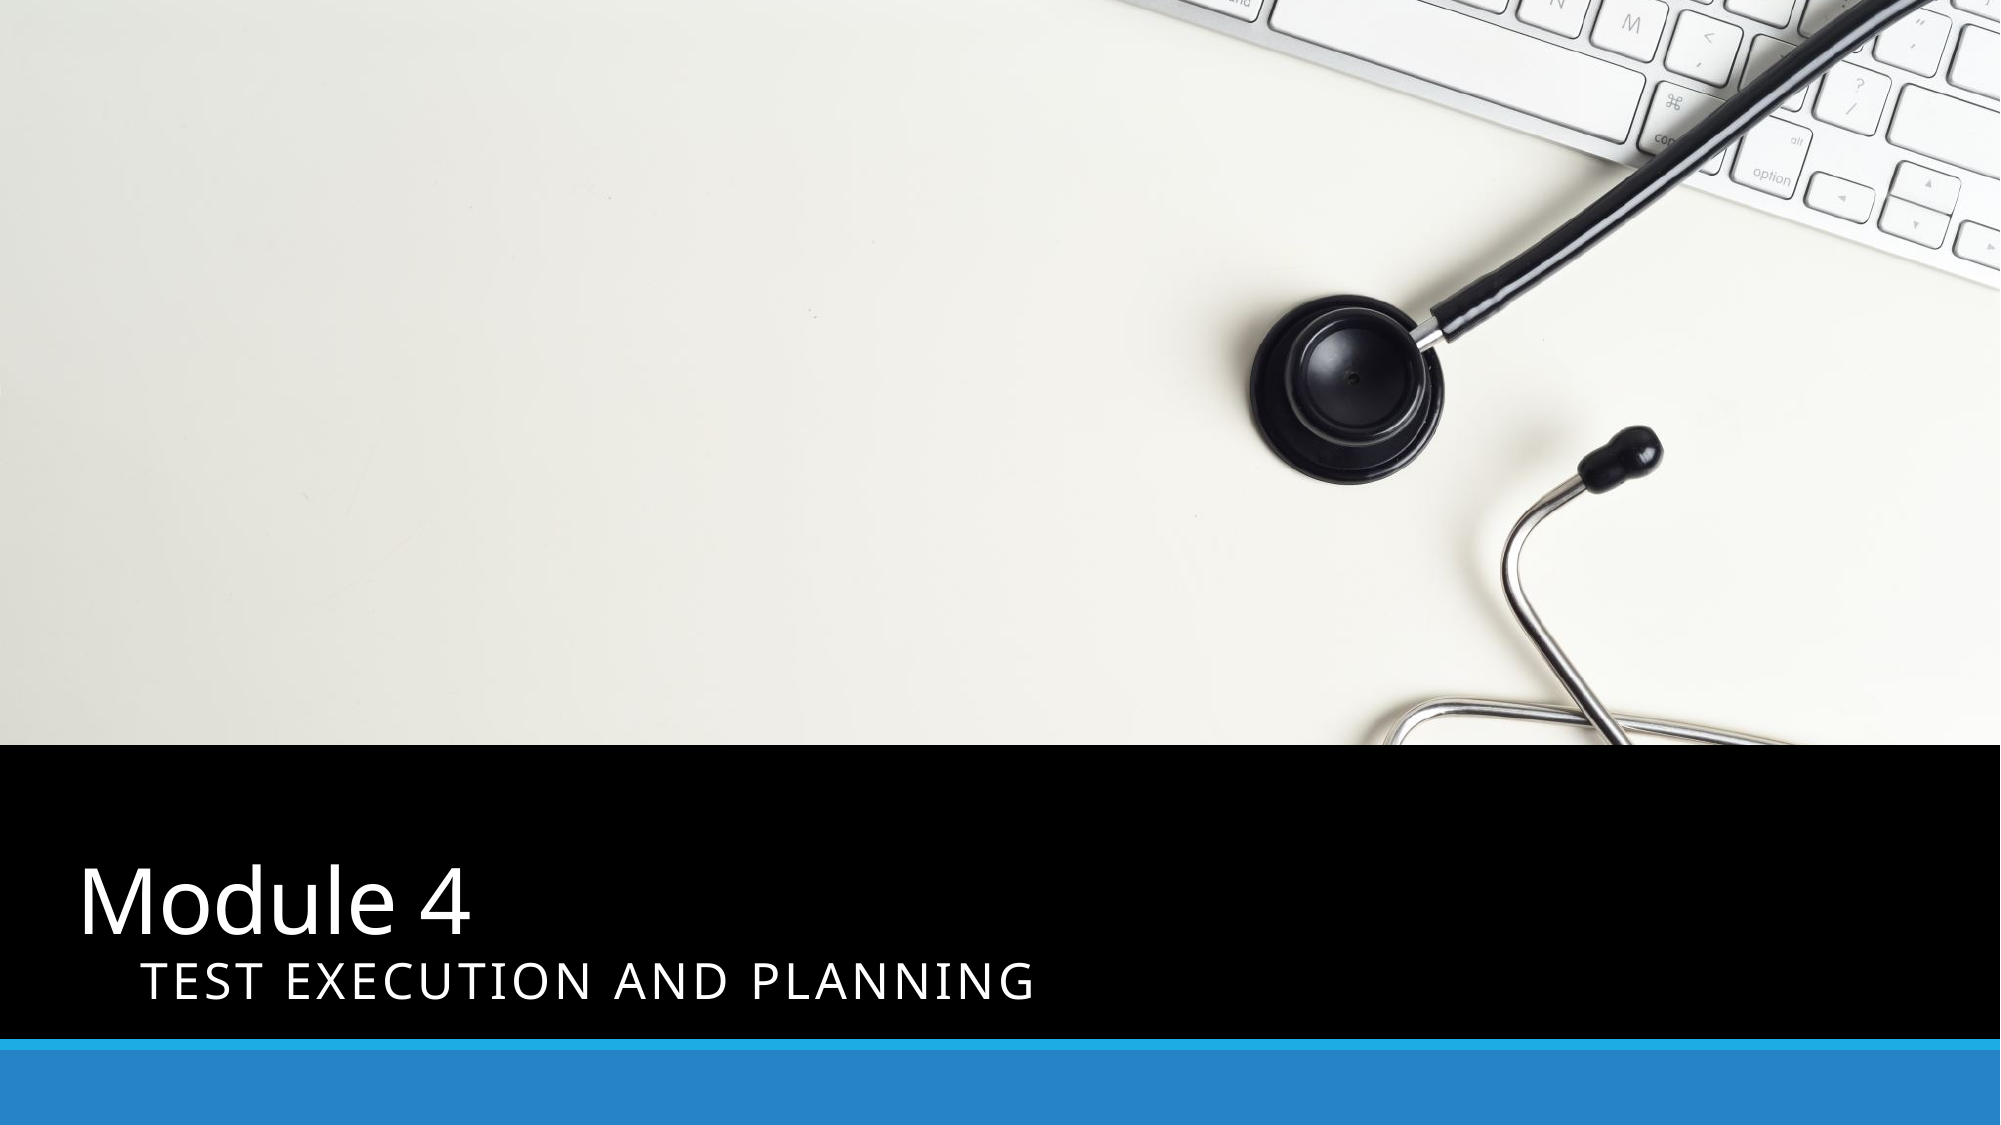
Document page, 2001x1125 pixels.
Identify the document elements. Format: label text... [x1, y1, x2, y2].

picture [0, 0, 2000, 745]
title Module 4 [61, 813, 1938, 961]
subtitle Test Execution and Planning [125, 948, 1874, 1019]
